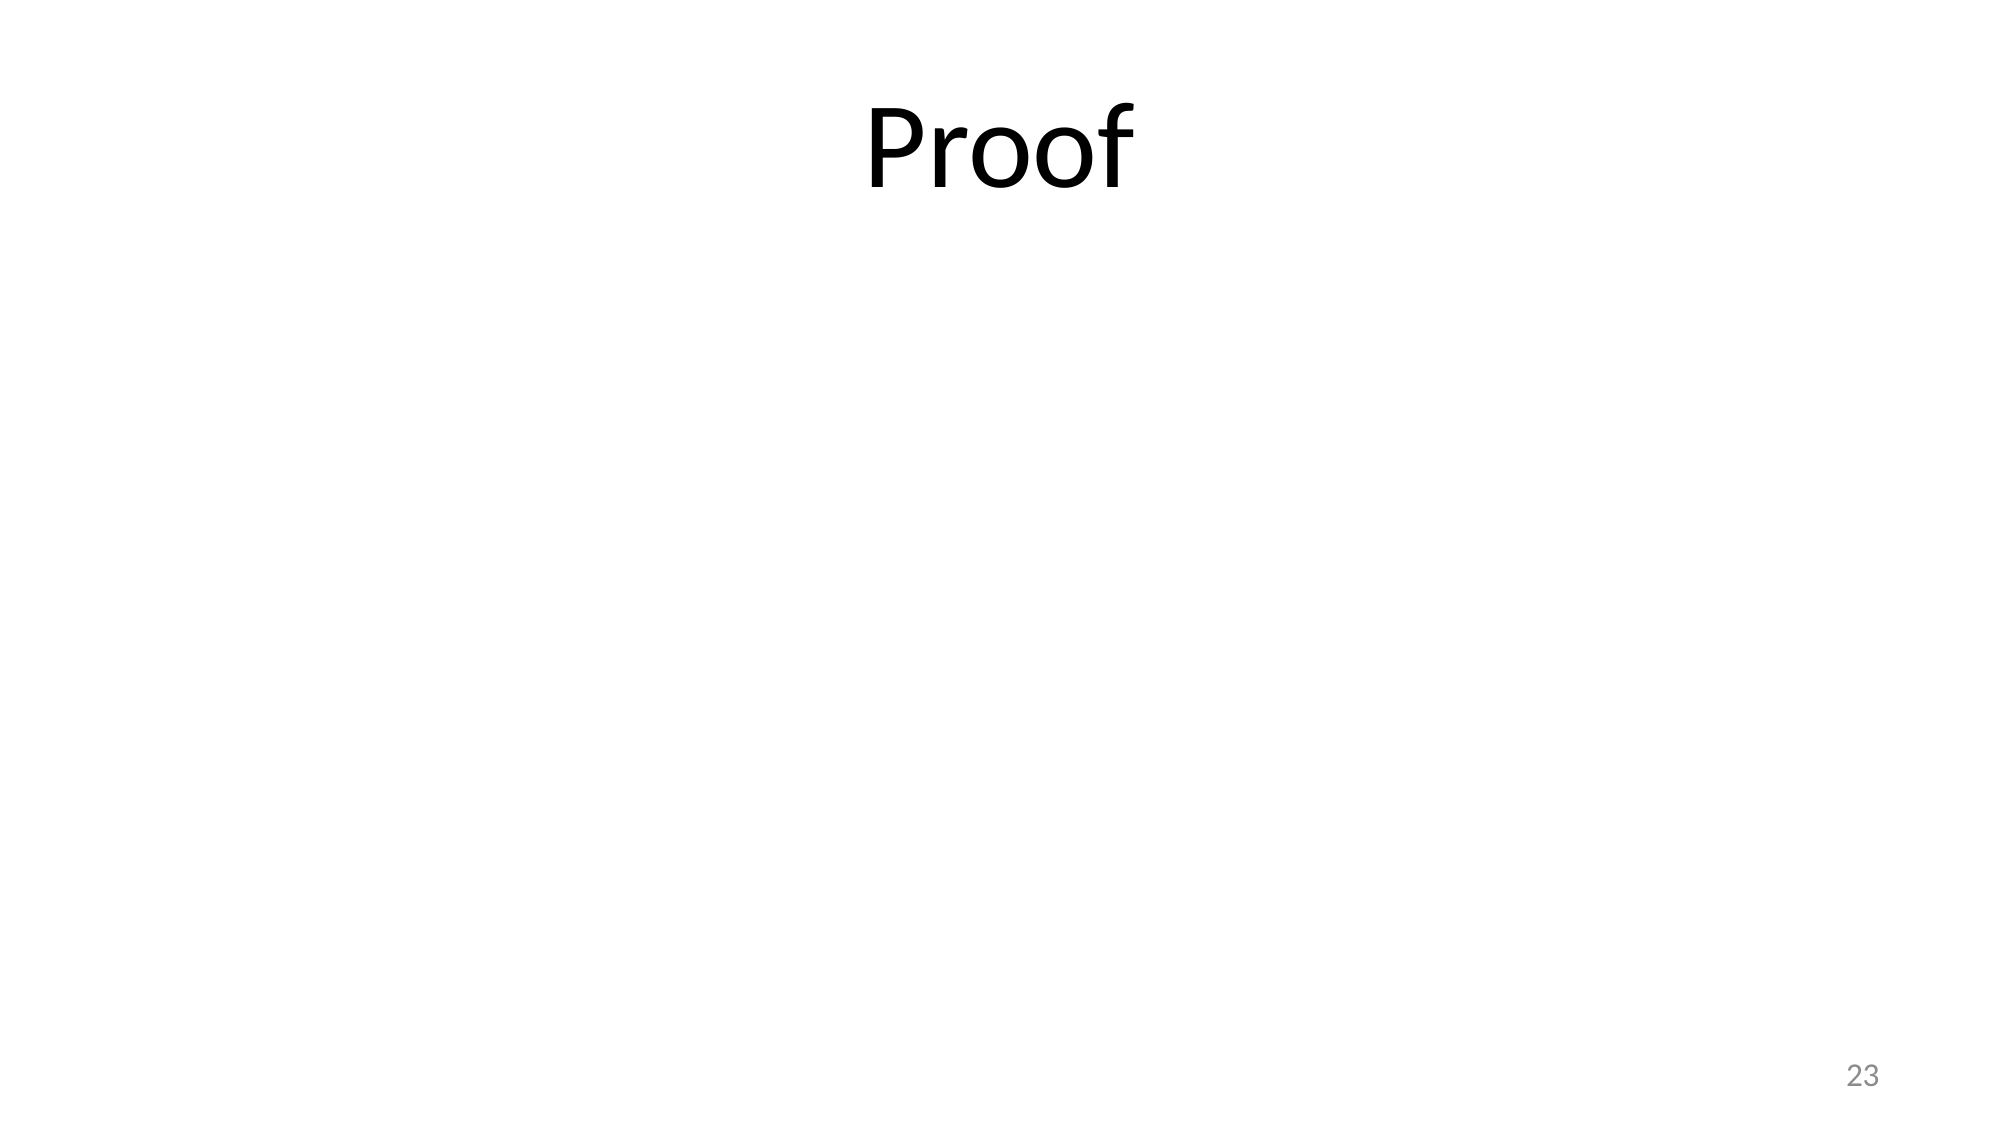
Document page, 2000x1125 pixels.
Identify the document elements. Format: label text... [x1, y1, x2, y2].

title Proof [99, 45, 1900, 233]
slide_number 23 [1432, 1042, 1900, 1103]
